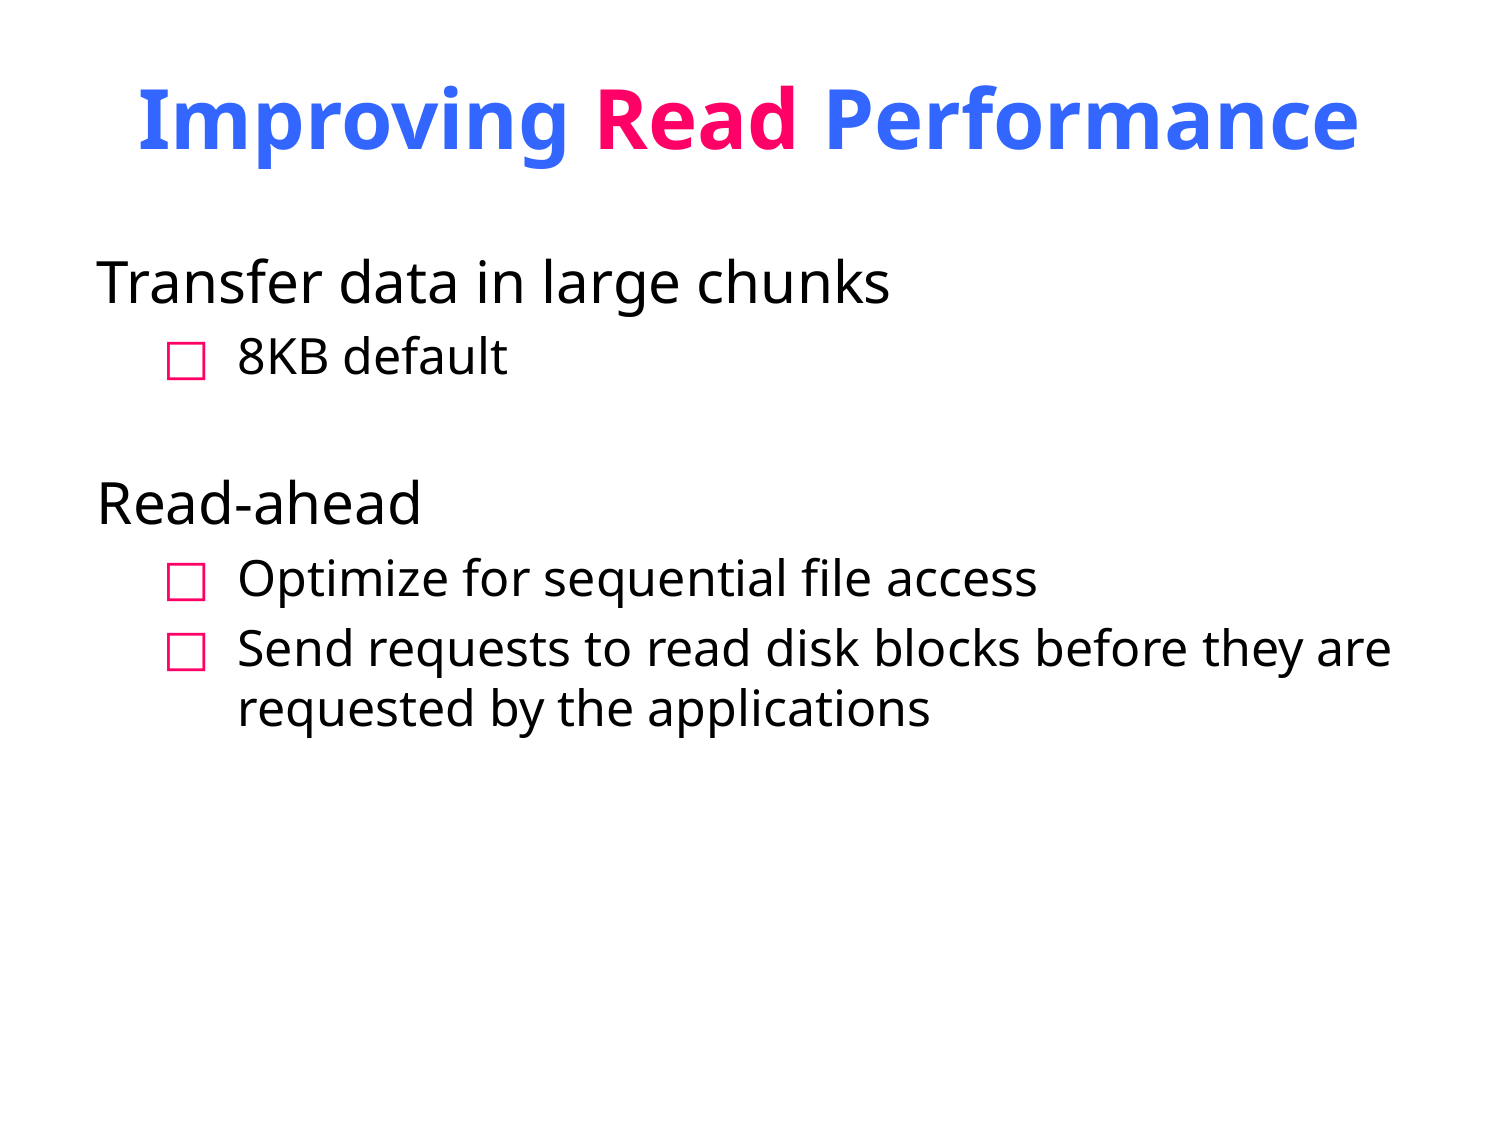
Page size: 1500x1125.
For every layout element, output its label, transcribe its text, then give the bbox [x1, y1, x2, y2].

title Improving Read Performance [0, 0, 1500, 233]
list Transfer data in large chunks 8KB default Read-ahead Optimize for sequential file access Send requests to read disk blocks before they are requested by the applications [75, 237, 1450, 1113]
